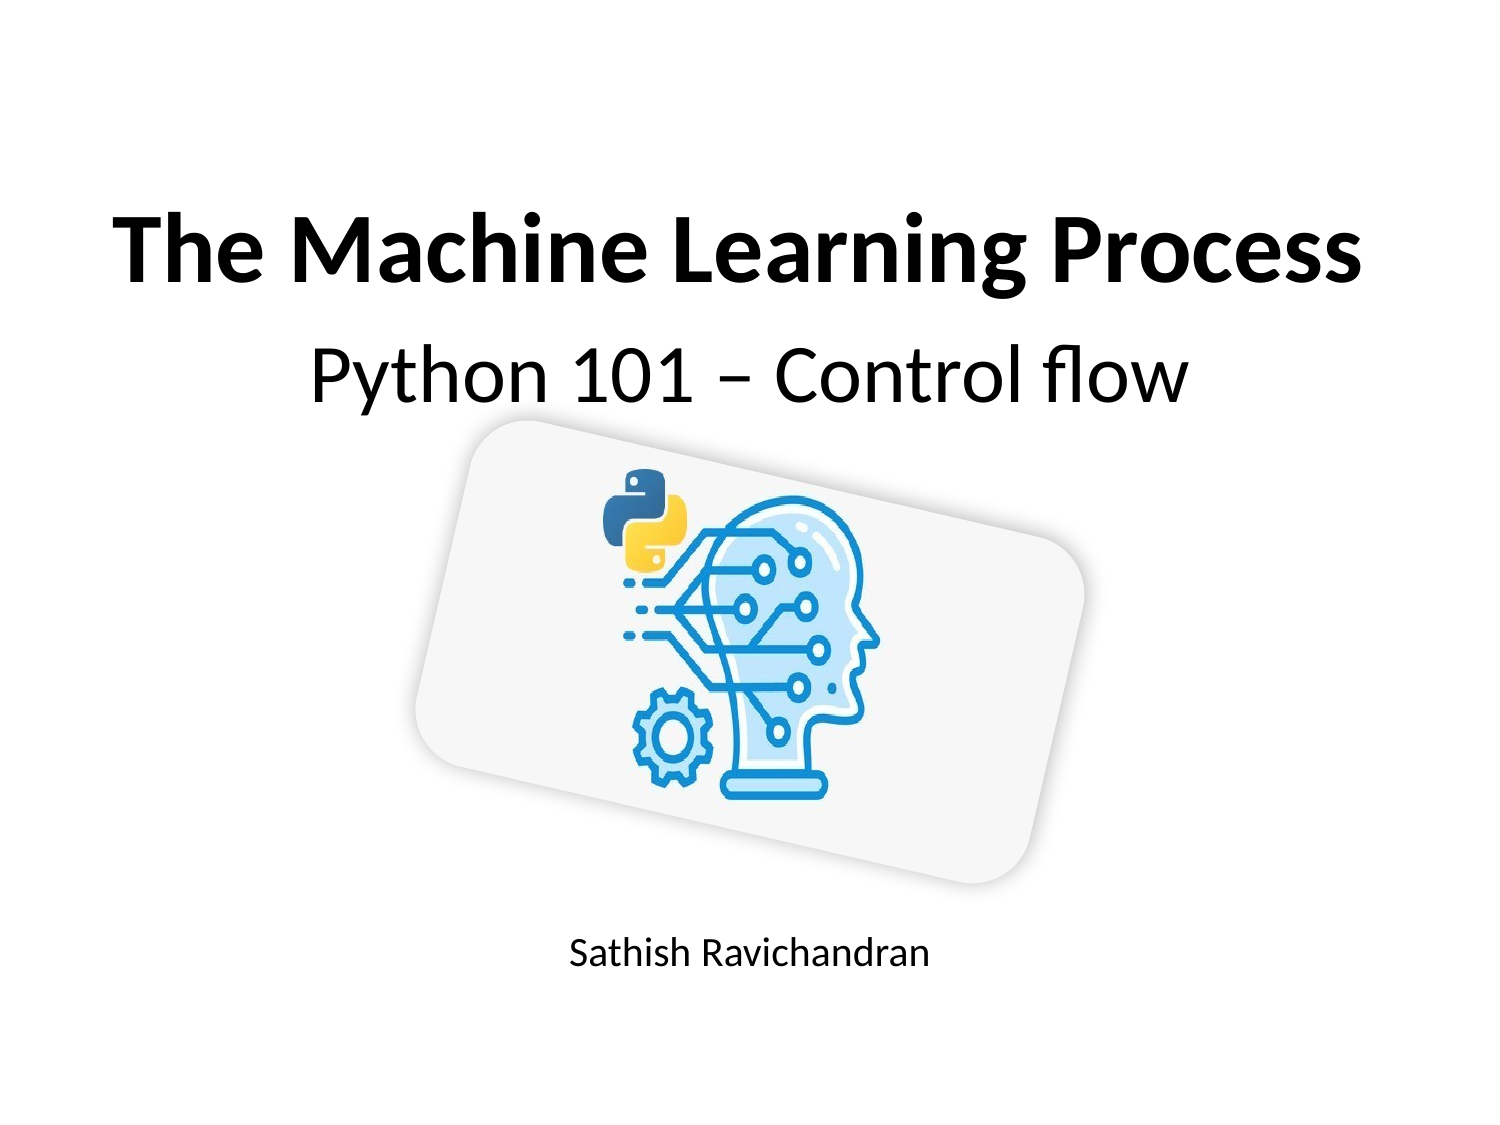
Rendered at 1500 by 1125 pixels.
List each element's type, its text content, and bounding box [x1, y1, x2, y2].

text_box Python 101 – Control flow [53, 311, 1447, 427]
text_box The Machine Learning Process [53, 174, 1447, 310]
picture [415, 420, 1085, 884]
text_box Sathish Ravichandran [243, 917, 1257, 982]
